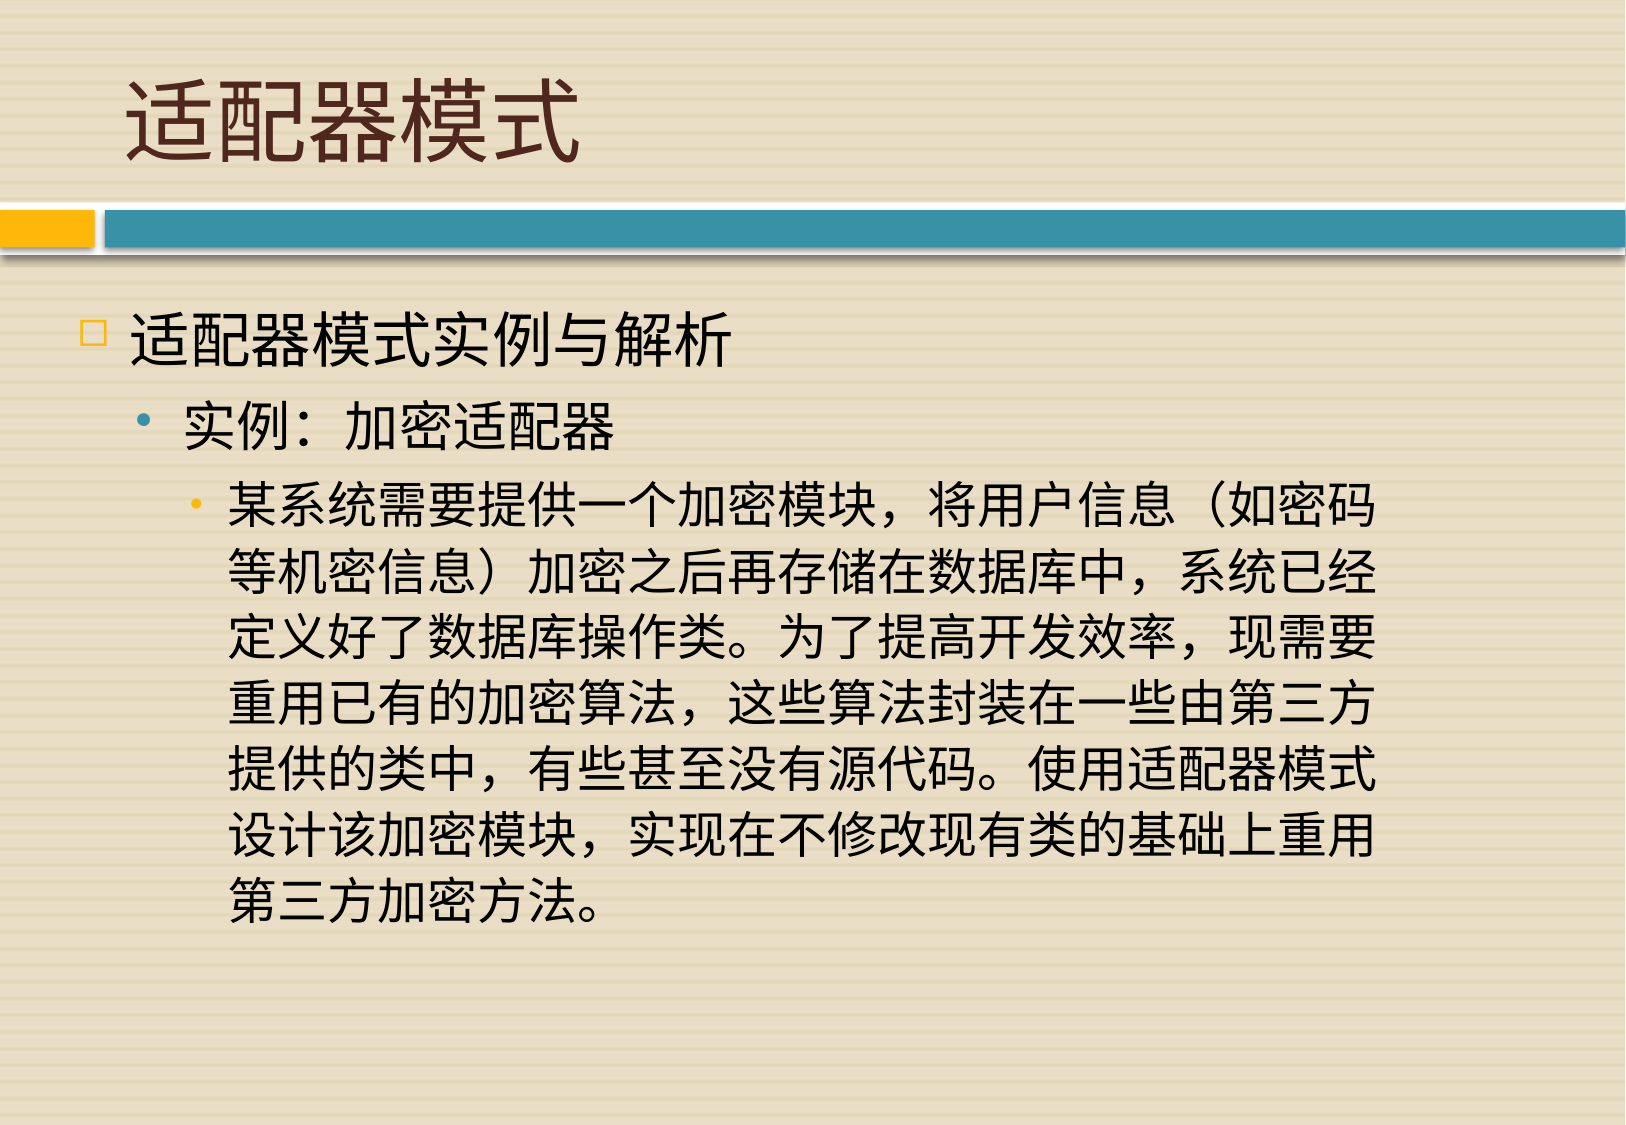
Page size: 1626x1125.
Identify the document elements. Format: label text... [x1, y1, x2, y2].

text_box 适配器模式实例与解析 实例：加密适配器 某系统需要提供一个加密模块，将用户信息（如密码等机密信息）加密之后再存储在数据库中，系统已经定义好了数据库操作类。为了提高开发效率，现需要重用已有的加密算法，这些算法封装在一些由第三方提供的类中，有些甚至没有源代码。使用适配器模式设计该加密模块，实现在不修改现有类的基础上重用第三方加密方法。 [62, 287, 1438, 963]
title 适配器模式 [108, 37, 1558, 200]
